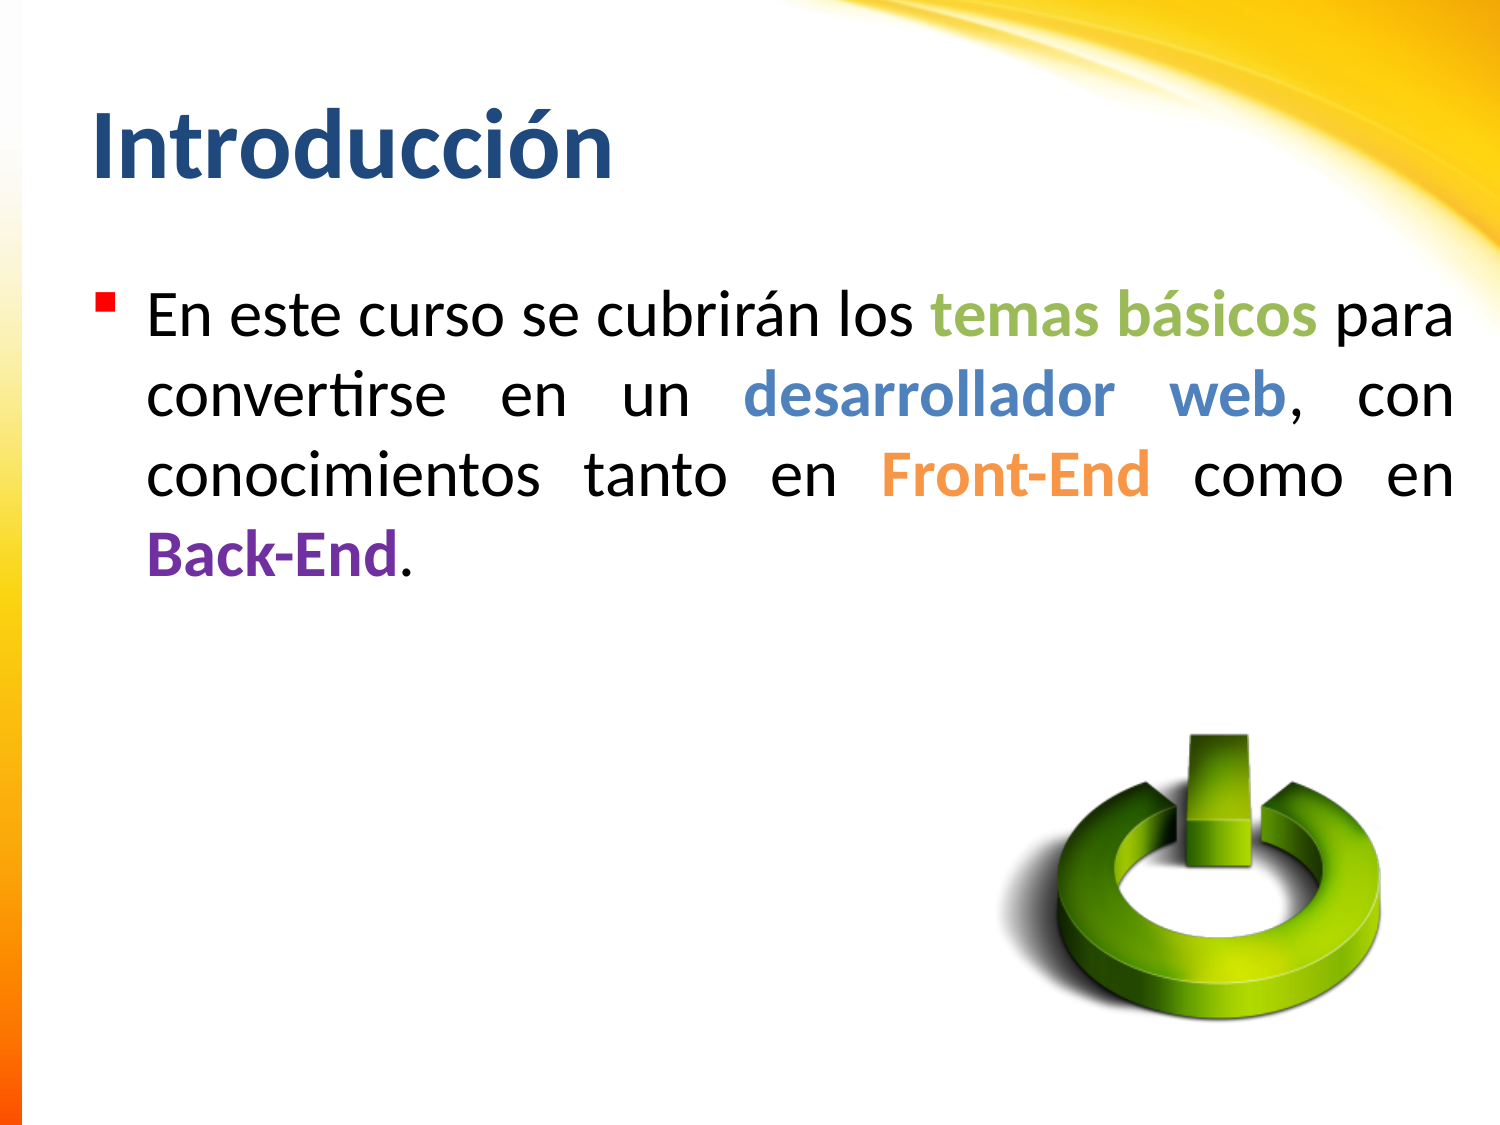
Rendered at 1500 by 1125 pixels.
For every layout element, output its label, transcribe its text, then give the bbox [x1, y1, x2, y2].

list En este curso se cubrirán los temas básicos para convertirse en un desarrollador web, con conocimientos tanto en Front-End como en Back-End. [75, 262, 1471, 1005]
picture [985, 692, 1387, 1093]
picture [0, 0, 22, 1125]
title Introducción [75, 45, 1425, 233]
picture [770, 0, 1500, 348]
